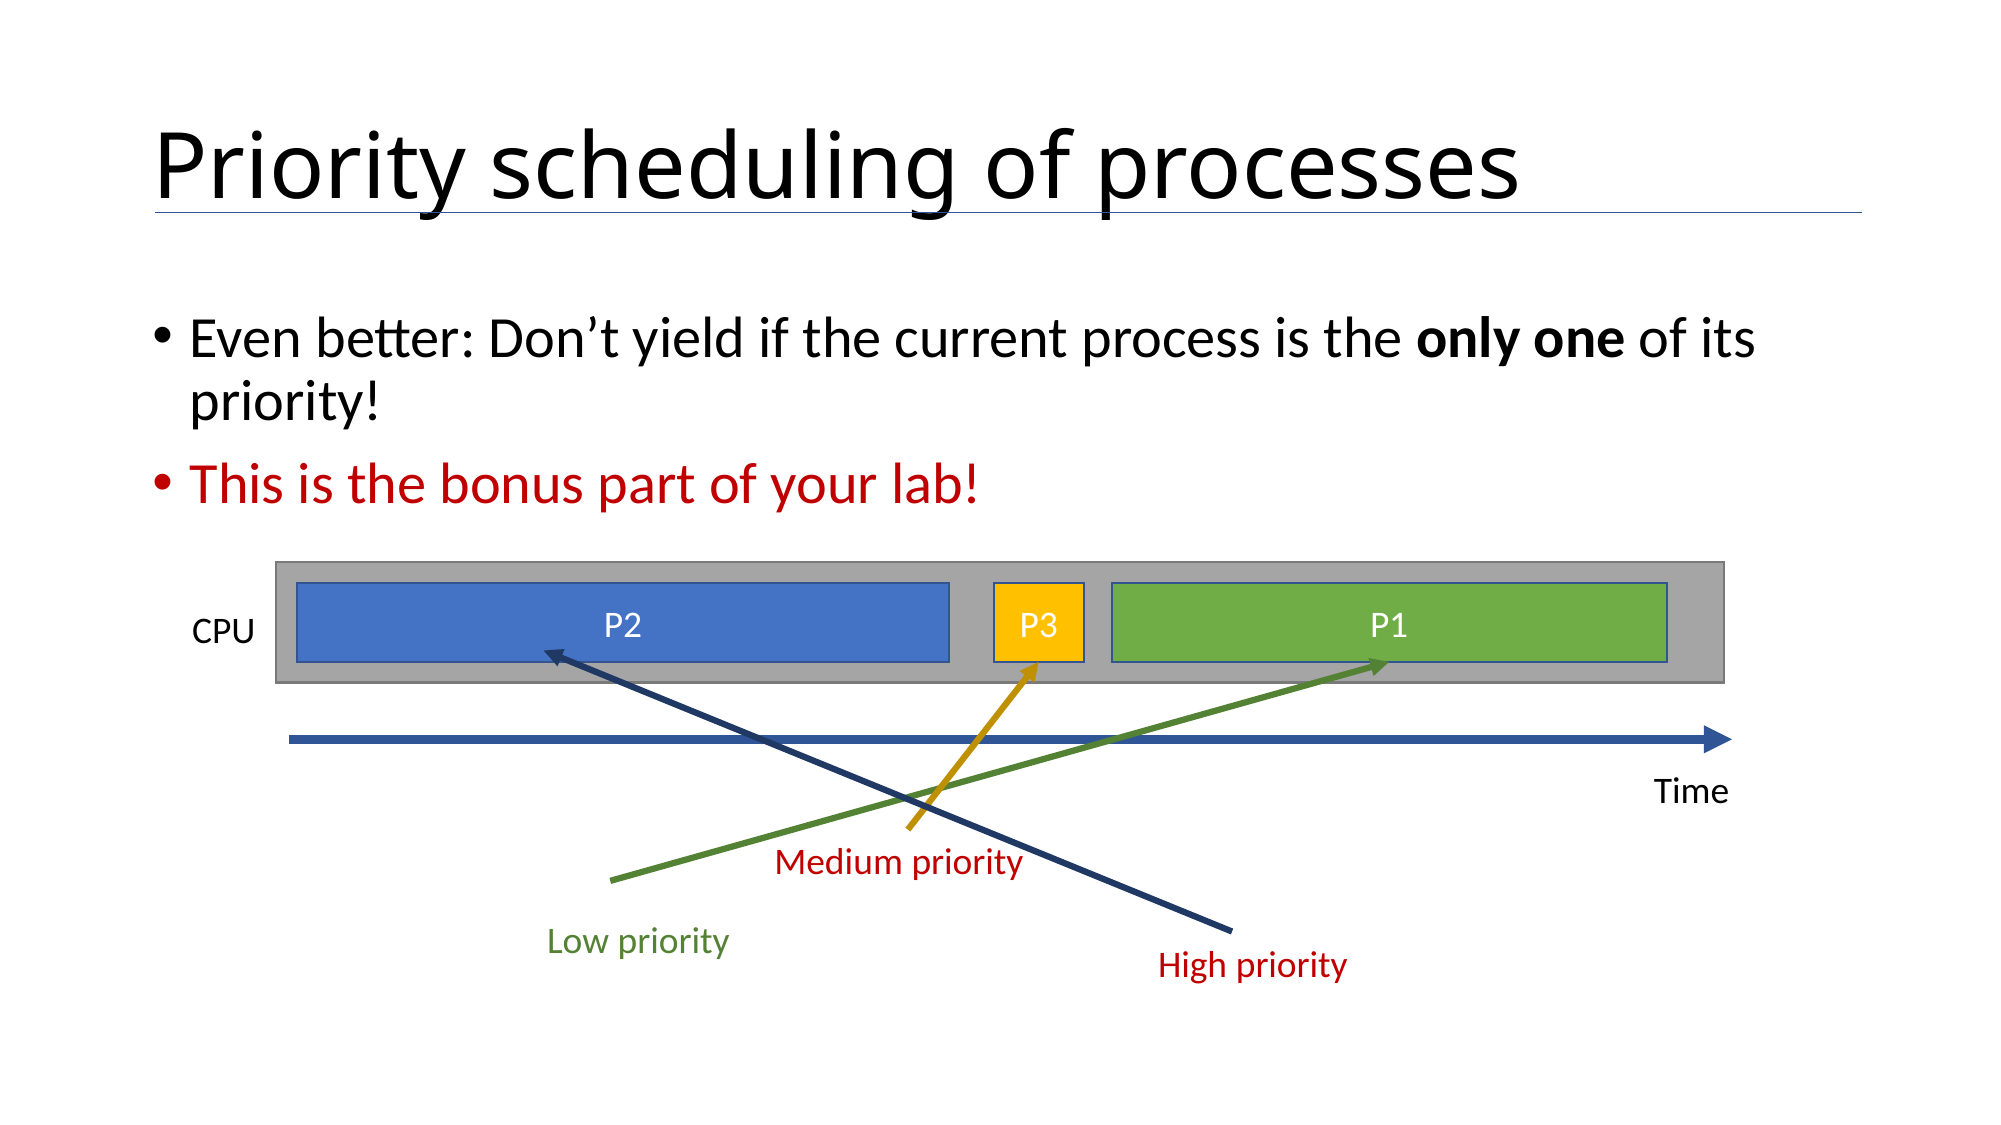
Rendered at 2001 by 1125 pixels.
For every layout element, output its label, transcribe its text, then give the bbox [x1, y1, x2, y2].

text_box P1 [1111, 582, 1668, 663]
text_box Time [1545, 759, 1838, 819]
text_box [543, 650, 1233, 932]
text_box P3 [993, 582, 1085, 650]
list Even better: Don’t yield if the current process is the only one of its priority! This is the bonus part of your lab! [137, 299, 1863, 1014]
text_box P2 [296, 582, 950, 663]
text_box Low priority [532, 908, 749, 969]
text_box CPU [177, 599, 276, 659]
title Priority scheduling of processes [137, 59, 1863, 278]
text_box [275, 561, 1725, 684]
text_box High priority [1143, 932, 1410, 992]
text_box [1233, 661, 1390, 881]
